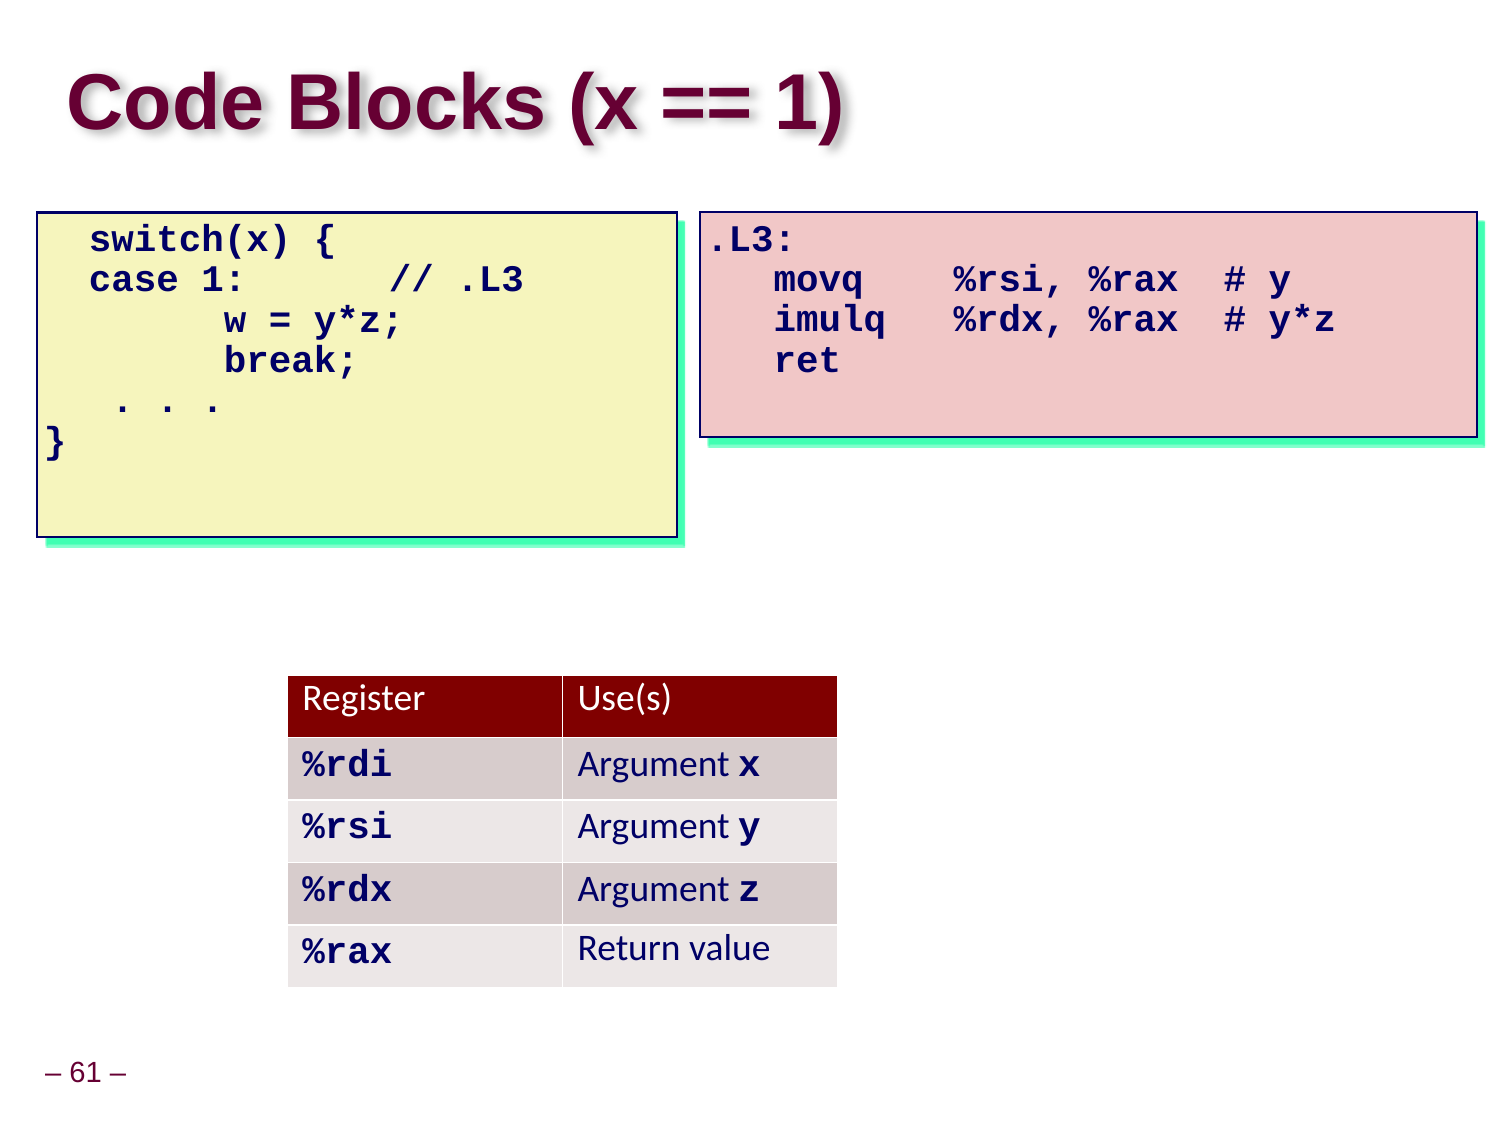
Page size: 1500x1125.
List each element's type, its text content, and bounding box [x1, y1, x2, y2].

text_box .L3: movq %rsi, %rax # y imulq %rdx, %rax # y*z ret [699, 212, 1478, 438]
table_cell %rsi [288, 801, 562, 862]
table_cell Argument x [563, 738, 837, 799]
table_cell Return value [563, 926, 837, 987]
table_cell %rax [288, 926, 562, 987]
table_cell %rdi [288, 738, 562, 799]
table_header Use(s) [563, 676, 837, 737]
title Code Blocks (x == 1) [66, 40, 1497, 169]
table_cell Argument z [563, 863, 837, 924]
text_box switch(x) { case 1: // .L3 w = y*z; break; . . . } [37, 212, 677, 538]
table_cell %rdx [288, 863, 562, 924]
table_header Register [288, 676, 562, 737]
table_cell Argument y [563, 801, 837, 862]
